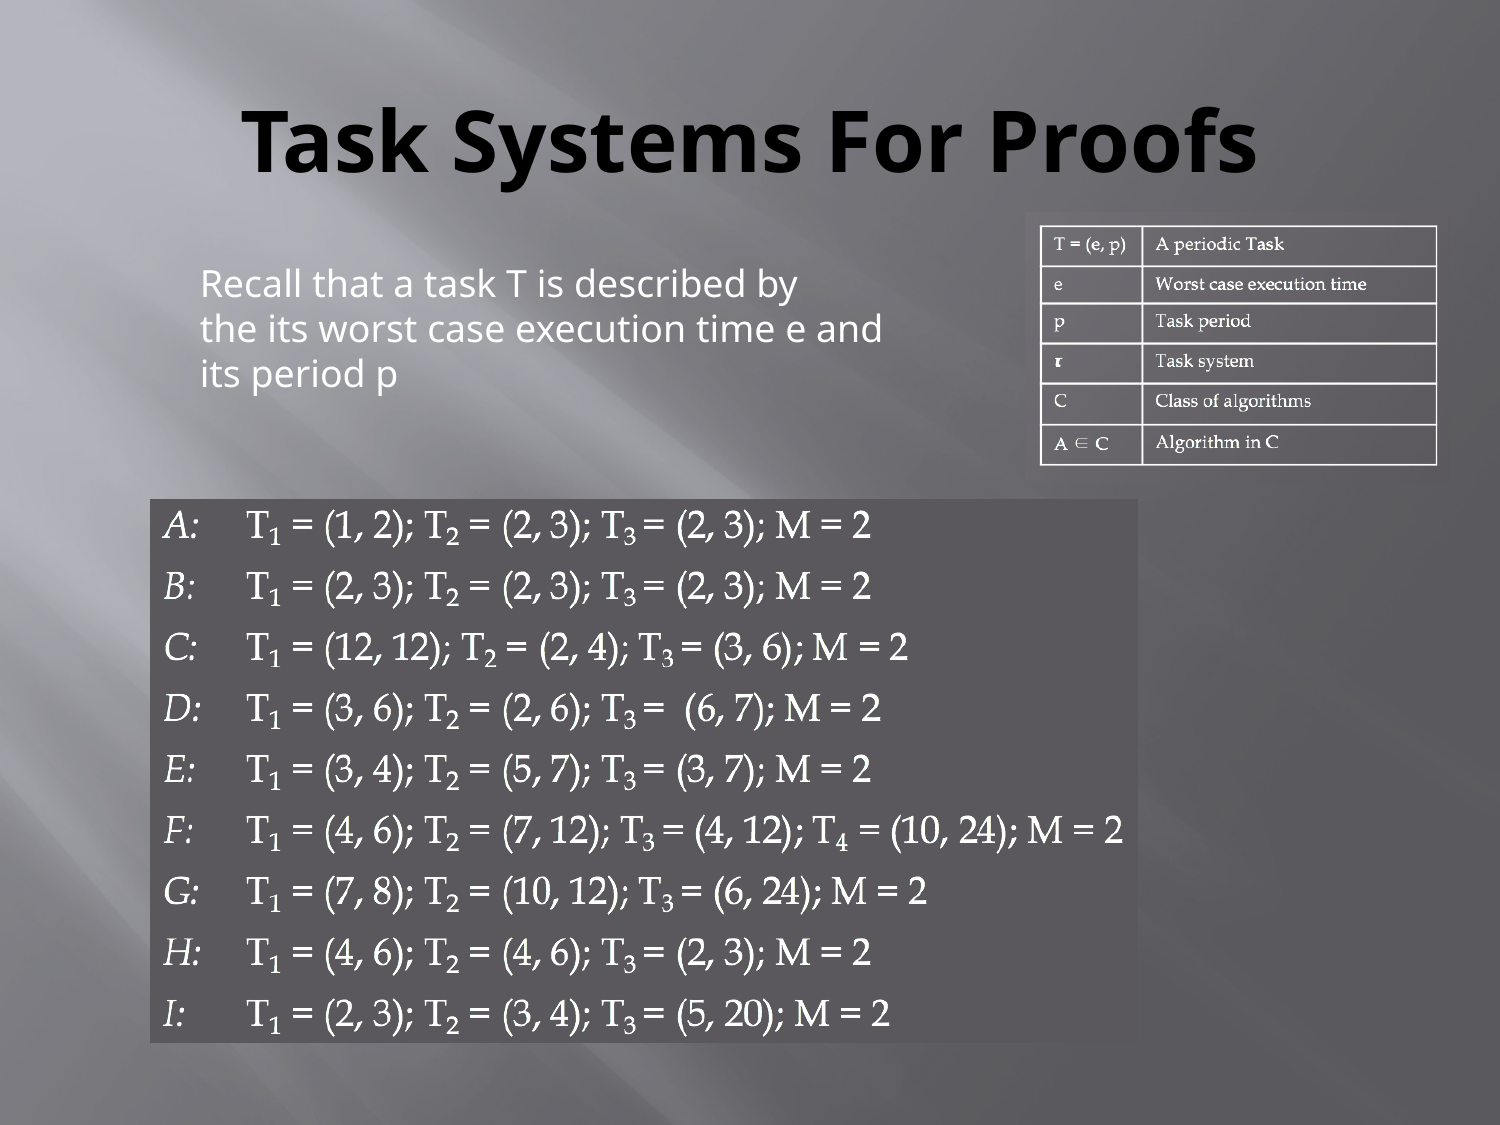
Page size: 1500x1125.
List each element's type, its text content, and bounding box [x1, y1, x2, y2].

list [149, 499, 1138, 1043]
title Task Systems For Proofs [75, 45, 1425, 233]
picture [1024, 212, 1451, 483]
text_box Recall that a task T is described by the its worst case execution time e and its period p [185, 252, 909, 403]
